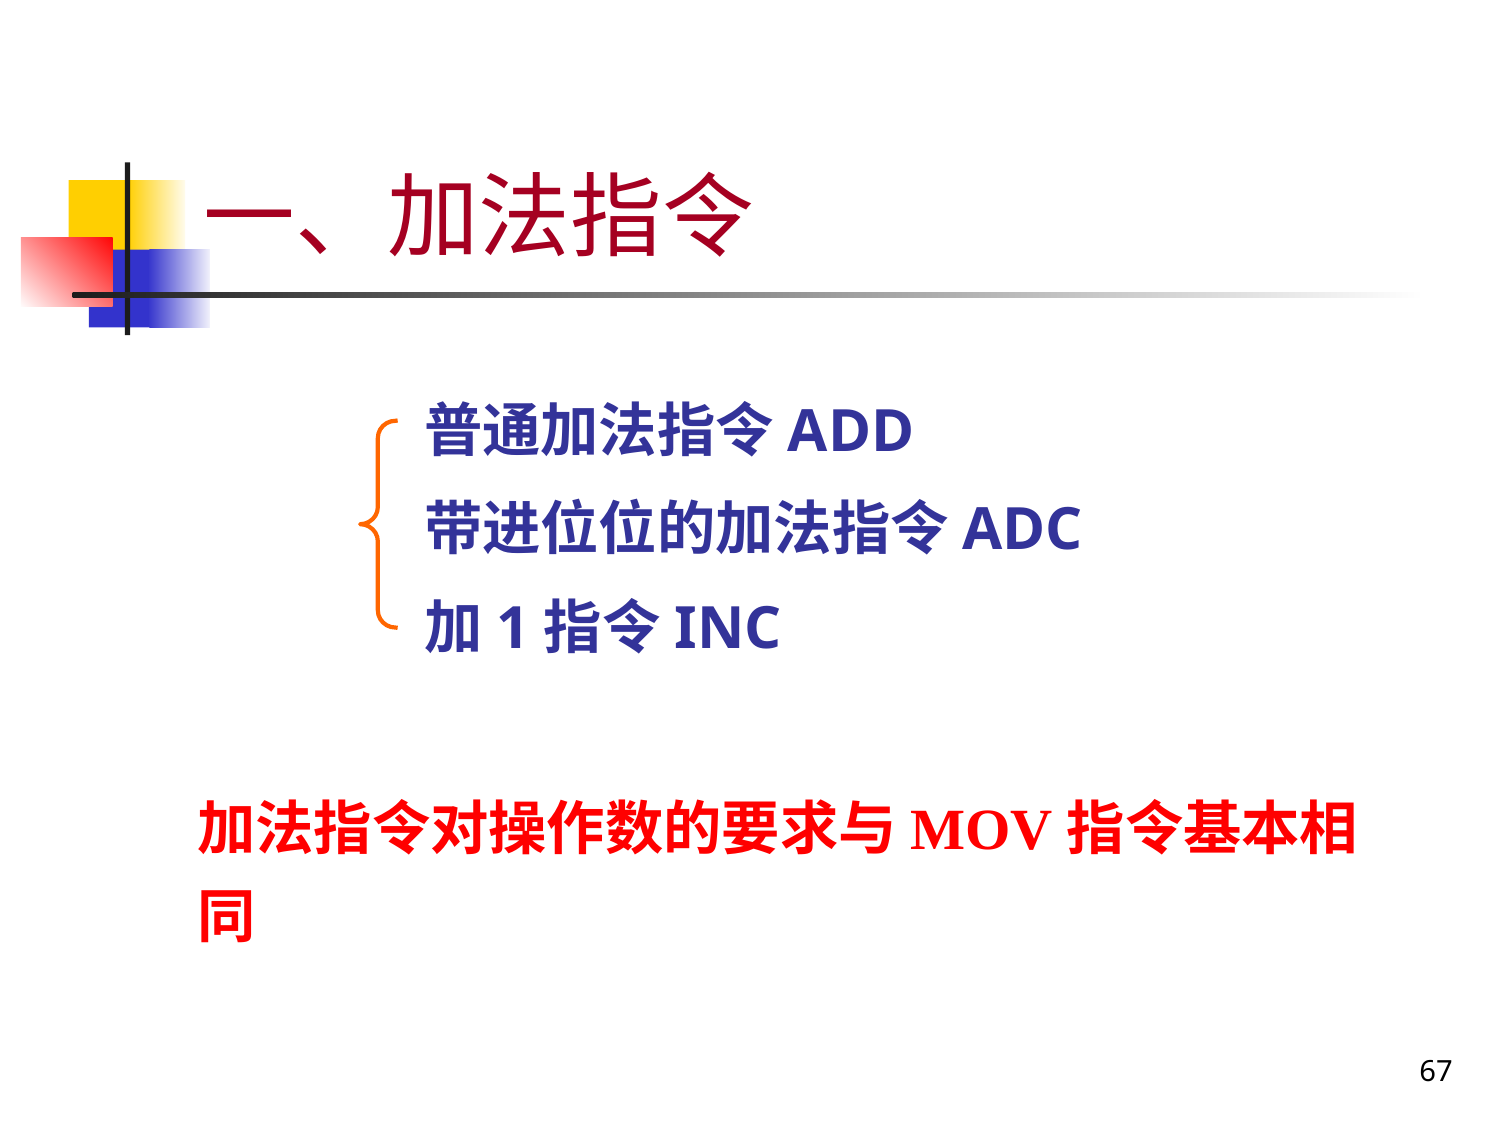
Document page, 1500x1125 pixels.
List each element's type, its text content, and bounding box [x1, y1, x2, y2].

text_box [360, 420, 396, 628]
title 一、加法指令 [188, 35, 1468, 275]
list 普通加法指令ADD 带进位位的加法指令ADC 加1指令INC [342, 371, 1230, 766]
slide_number 67 [1154, 1023, 1468, 1100]
text_box 加法指令对操作数的要求与MOV指令基本相同 [182, 766, 1412, 957]
